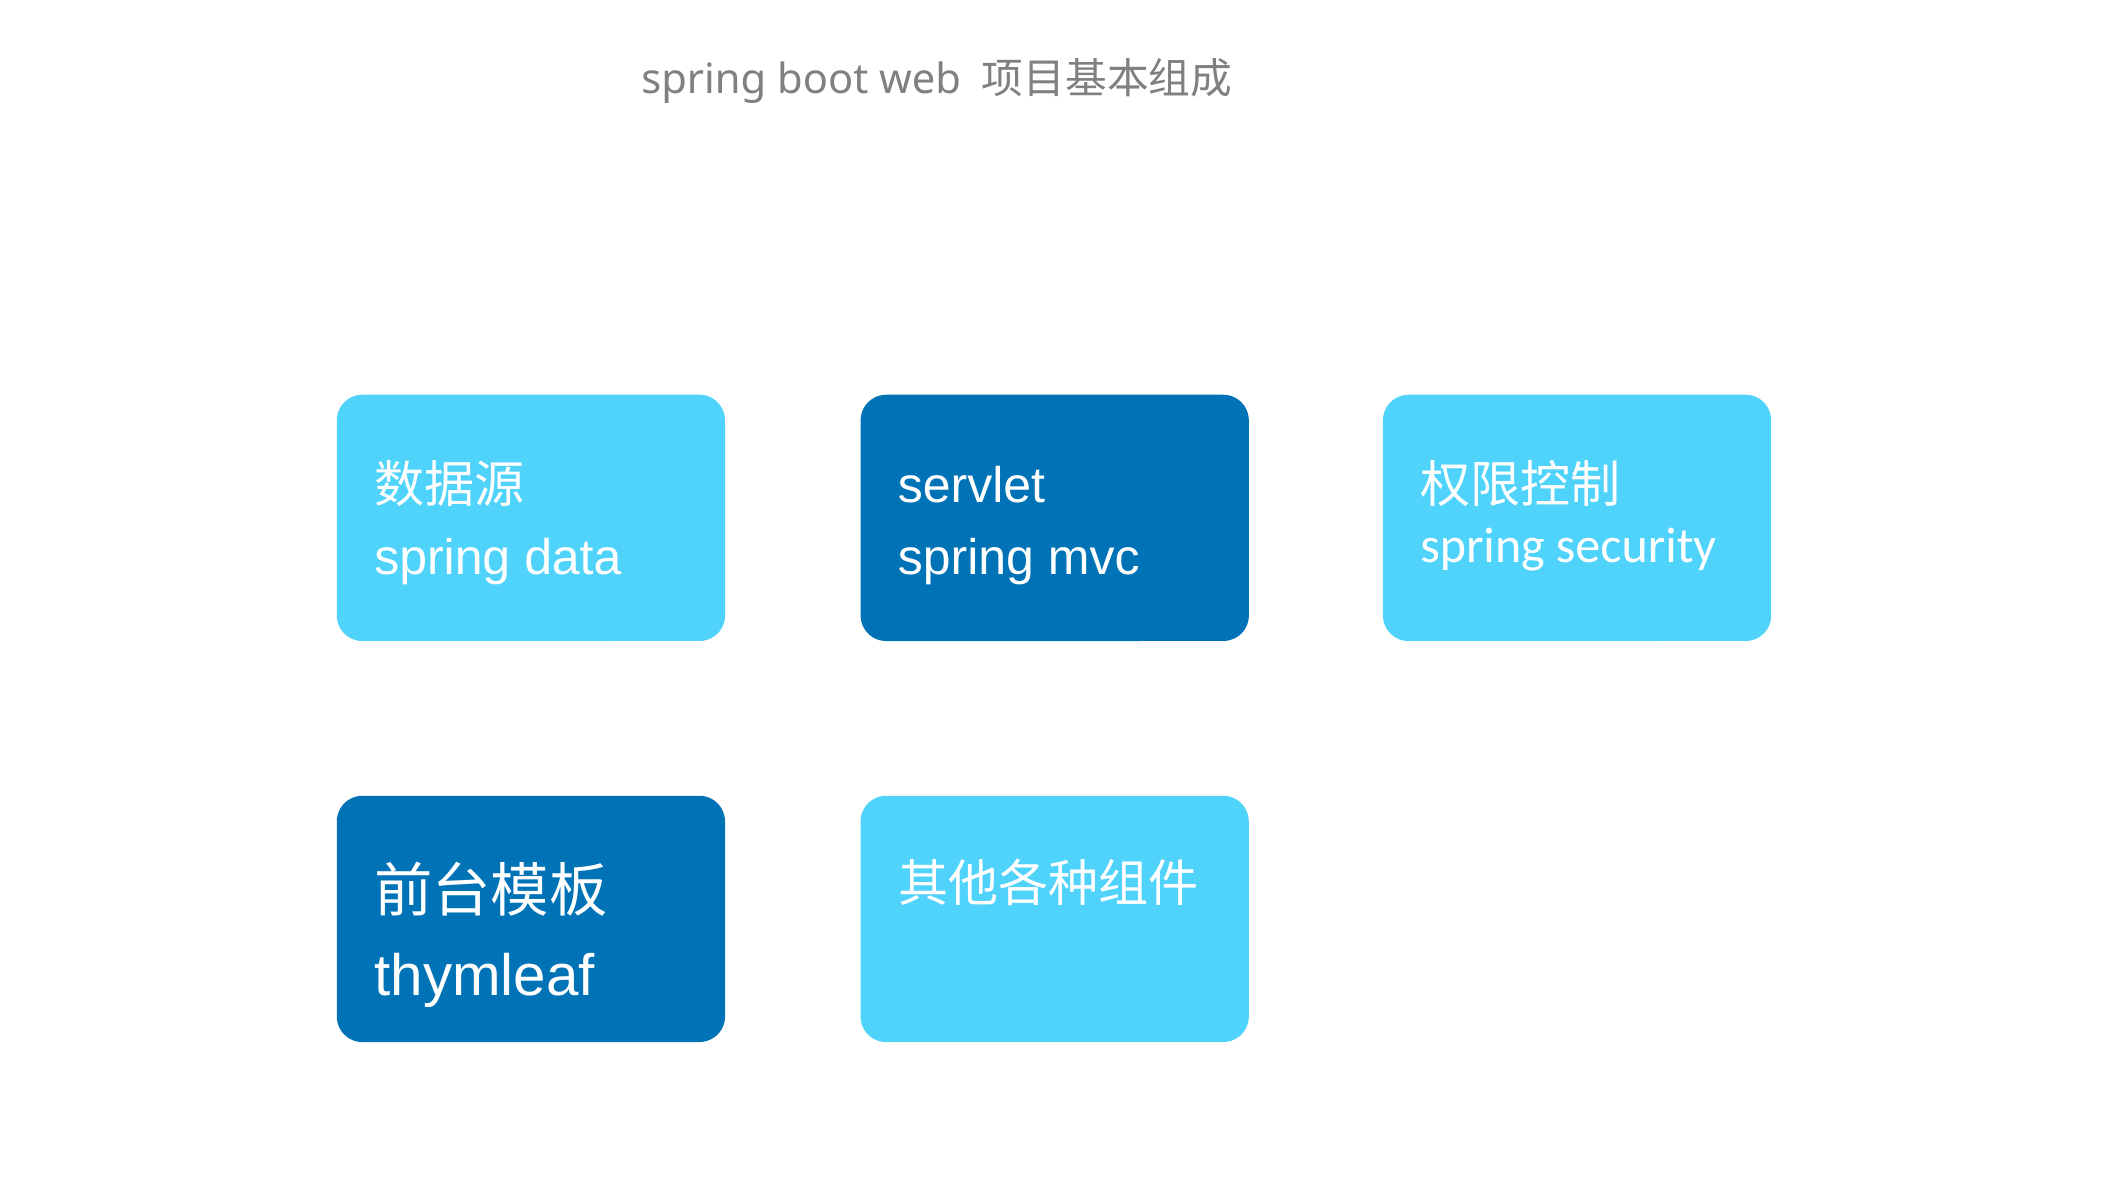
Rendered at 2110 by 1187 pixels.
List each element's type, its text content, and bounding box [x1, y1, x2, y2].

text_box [336, 394, 726, 642]
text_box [860, 394, 1249, 642]
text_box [860, 795, 1249, 1043]
text_box [1381, 393, 1773, 643]
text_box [336, 795, 726, 1043]
text_box 权限控制 spring security [1405, 445, 1749, 581]
text_box spring boot web 项目基本组成 [542, 44, 1332, 158]
